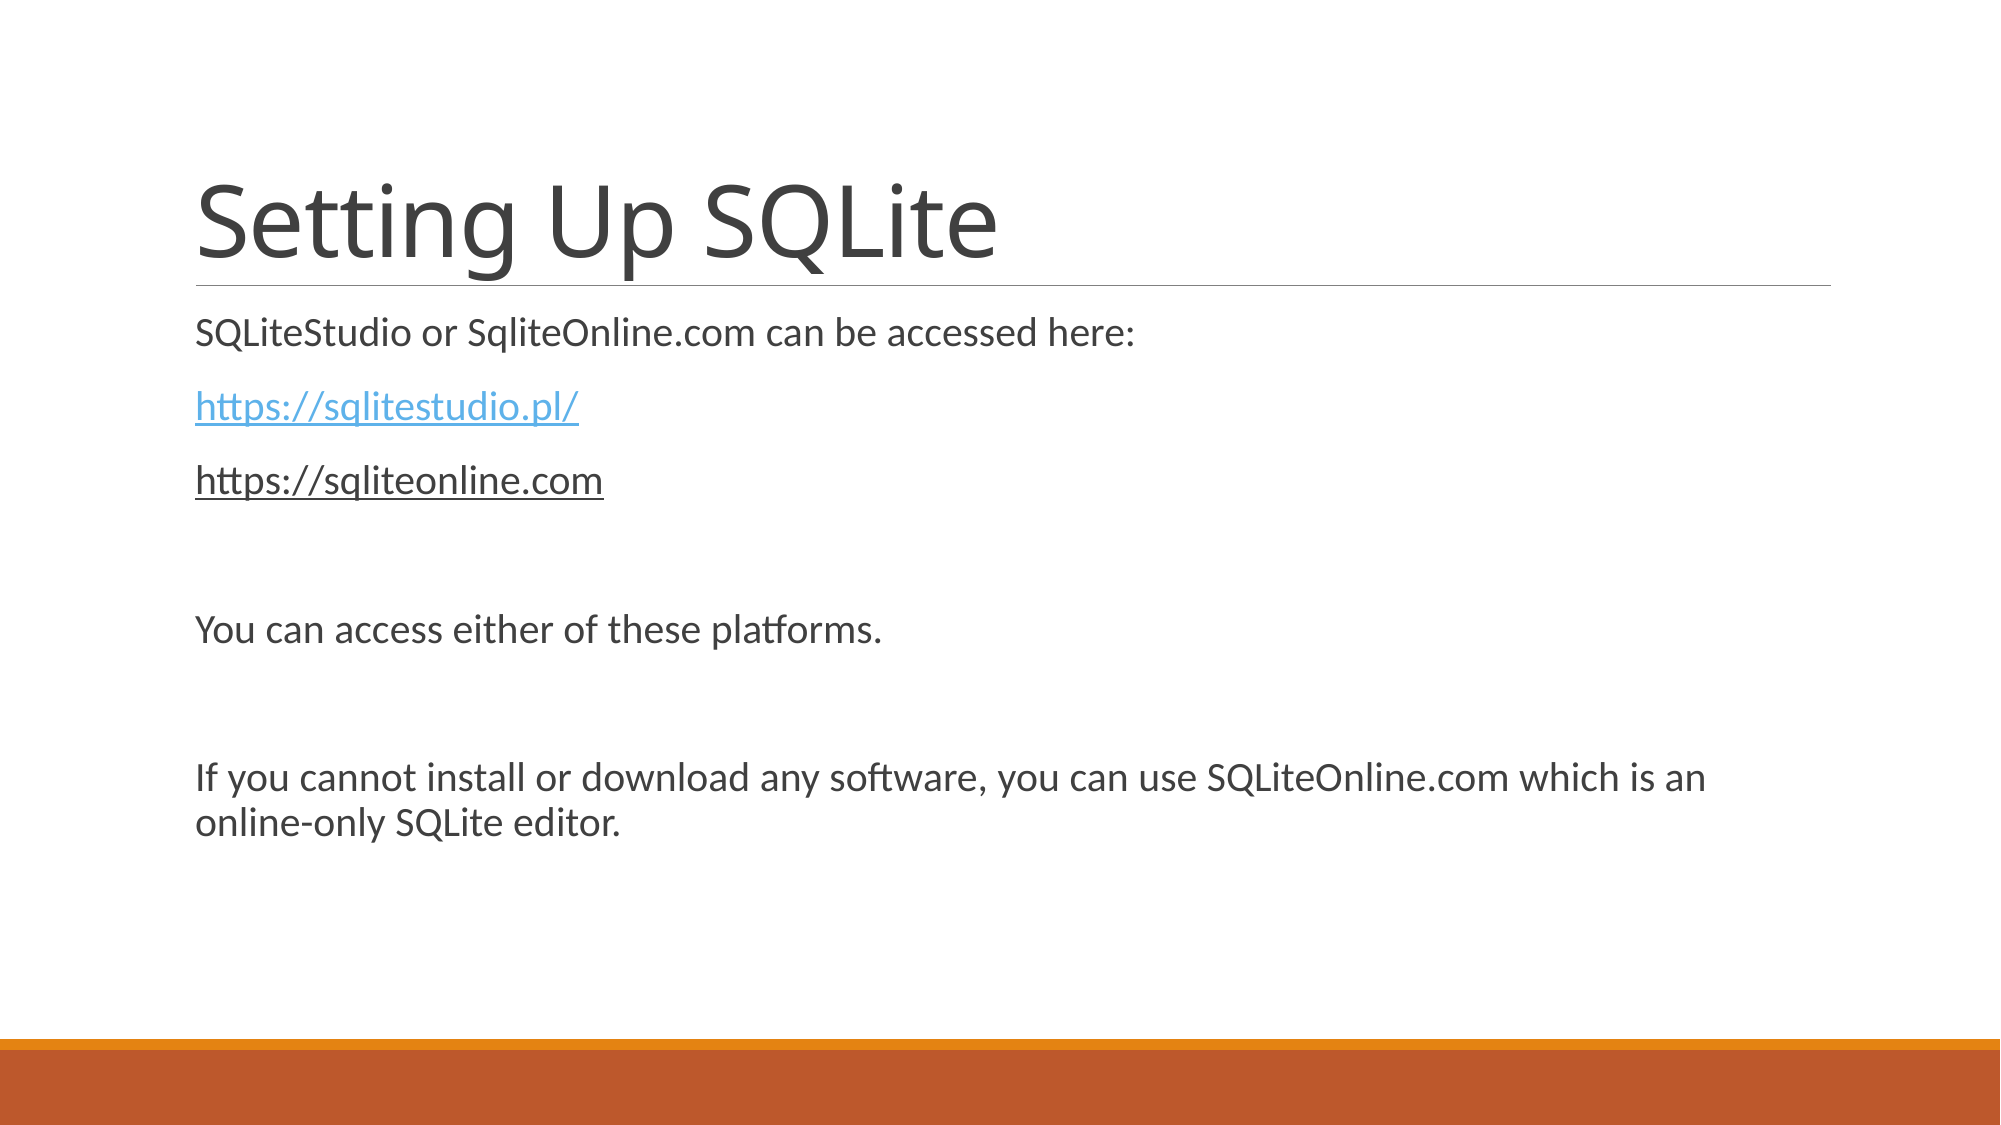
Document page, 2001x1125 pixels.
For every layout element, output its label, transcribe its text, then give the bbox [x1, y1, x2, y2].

list SQLiteStudio or SqliteOnline.com can be accessed here: https://sqlitestudio.pl/ https://sqliteonline.com You can access either of these platforms. If you cannot install or download any software, you can use SQLiteOnline.com which is an online-only SQLite editor. [180, 302, 1830, 963]
title Setting Up SQLite [180, 47, 1830, 285]
